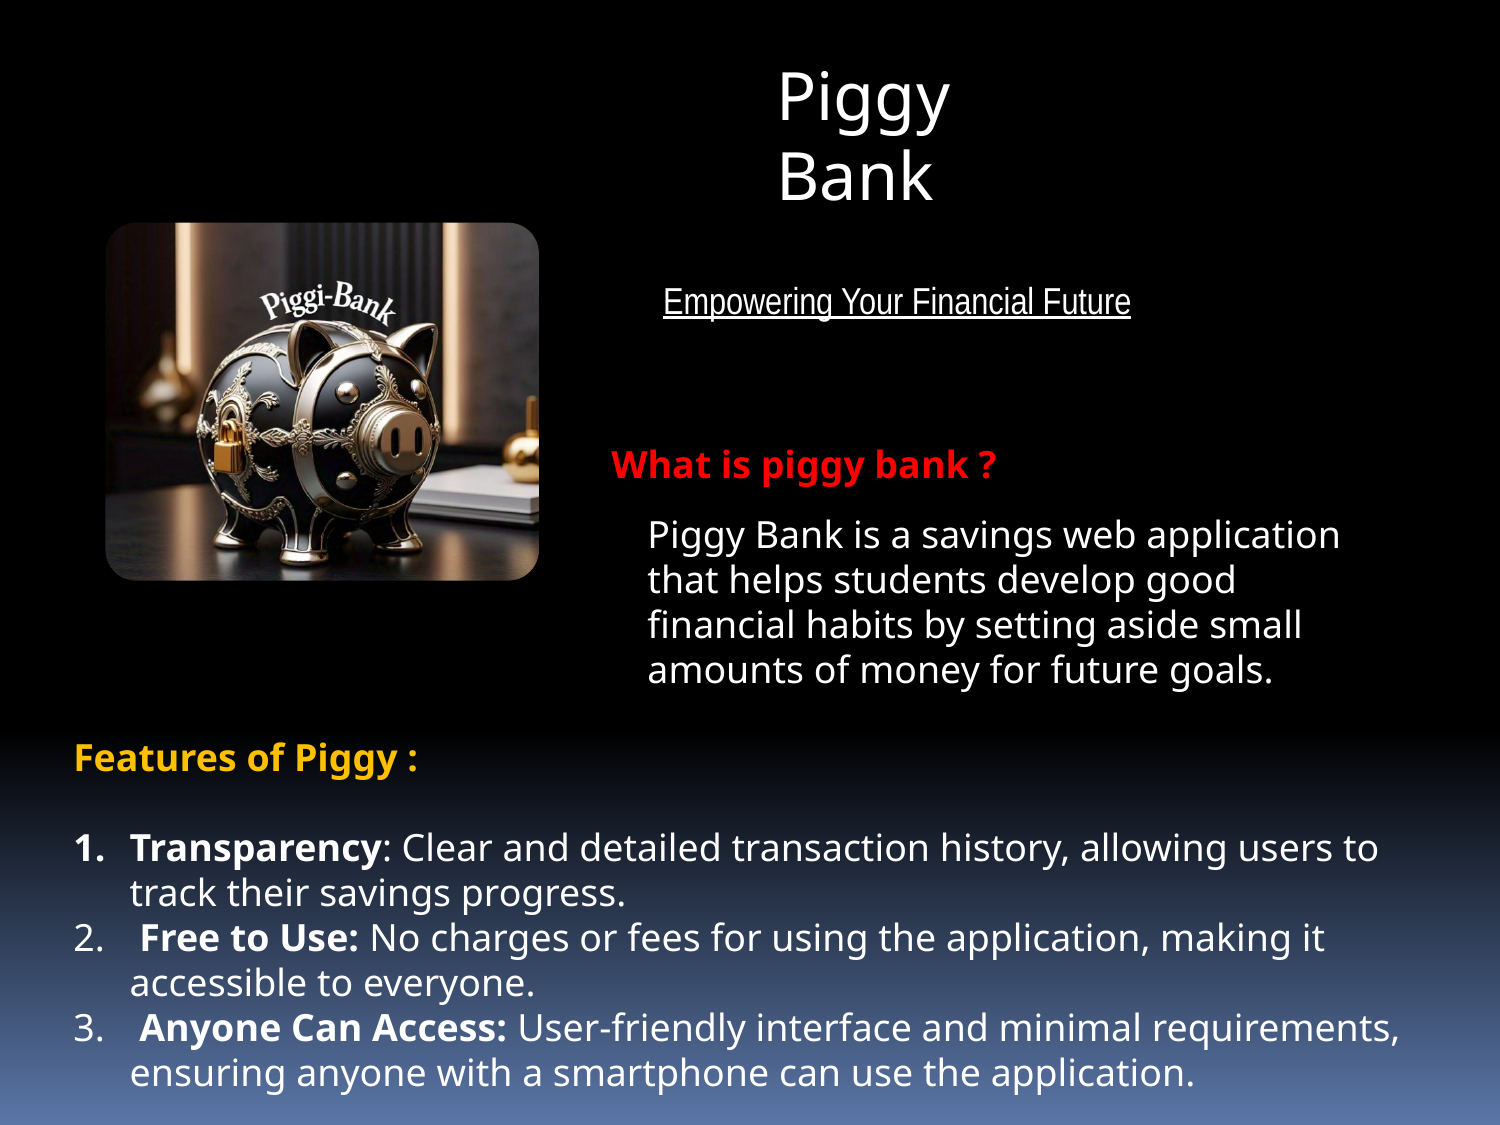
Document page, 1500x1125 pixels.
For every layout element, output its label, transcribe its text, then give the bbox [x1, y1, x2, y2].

text_box Piggy Bank [761, 46, 1039, 222]
text_box What is piggy bank ? [596, 433, 1012, 494]
picture [104, 222, 540, 582]
text_box Piggy Bank is a savings web application that helps students develop good financial habits by setting aside small amounts of money for future goals. [632, 503, 1383, 699]
text_box Features of Piggy : Transparency: Clear and detailed transaction history, allowing users to track their savings progress. Free to Use: No charges or fees for using the application, making it accessible to everyone. Anyone Can Access: User-friendly interface and minimal requirements, ensuring anyone with a smartphone can use the application. [58, 726, 1477, 1102]
text_box Empowering Your Financial Future [648, 269, 1147, 330]
